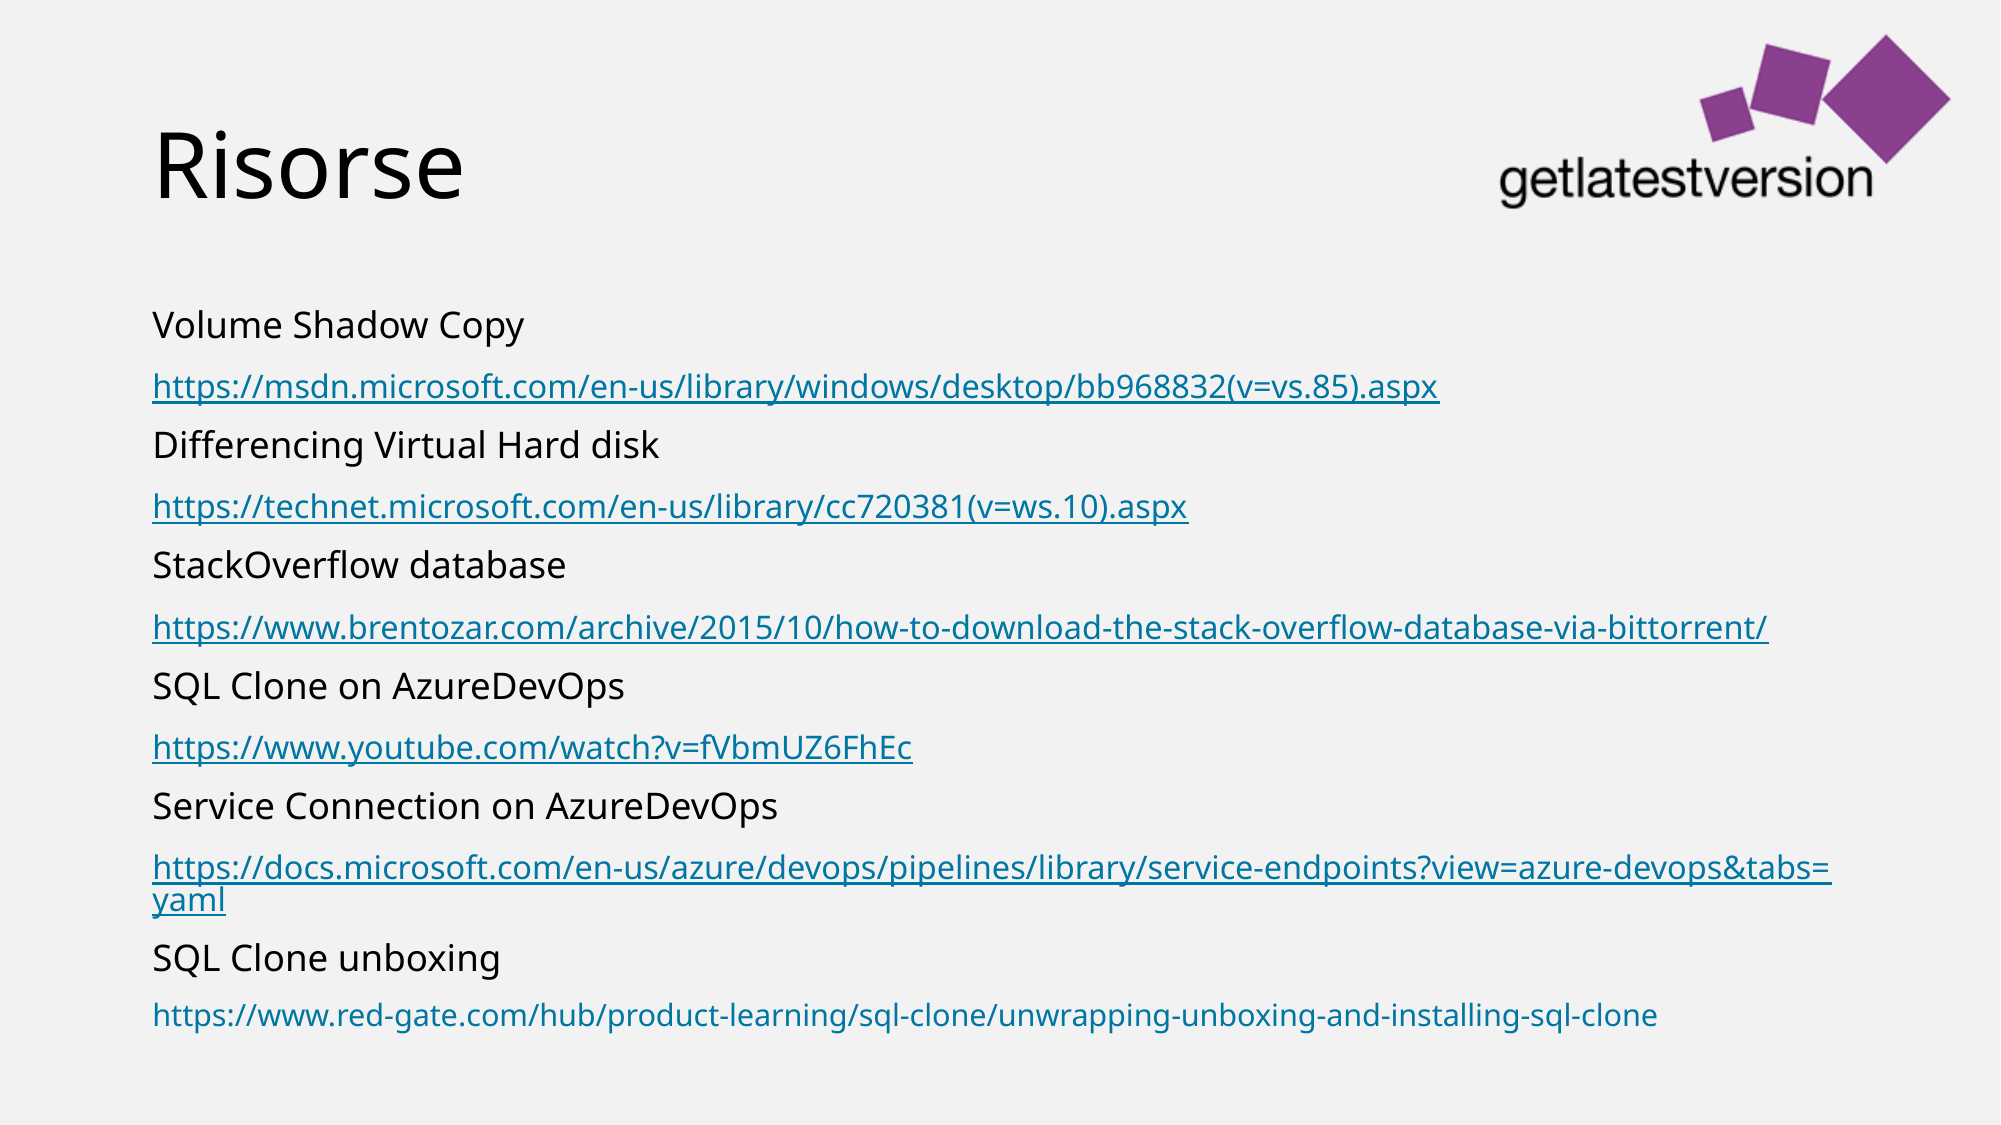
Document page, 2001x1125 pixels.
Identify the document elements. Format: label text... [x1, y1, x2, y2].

picture [1482, 19, 1969, 223]
title Risorse [137, 59, 1863, 278]
list Volume Shadow Copy https://msdn.microsoft.com/en-us/library/windows/desktop/bb968832(v=vs.85).aspx Differencing Virtual Hard disk https://technet.microsoft.com/en-us/library/cc720381(v=ws.10).aspx StackOverflow database https://www.brentozar.com/archive/2015/10/how-to-download-the-stack-overflow-database-via-bittorrent/ SQL Clone on AzureDevOps https://www.youtube.com/watch?v=fVbmUZ6FhEc Service Connection on AzureDevOps https://docs.microsoft.com/en-us/azure/devops/pipelines/library/service-endpoints?view=azure-devops&tabs=yaml SQL Clone unboxing https://www.red-gate.com/hub/product-learning/sql-clone/unwrapping-unboxing-and-installing-sql-clone [137, 299, 1863, 1014]
